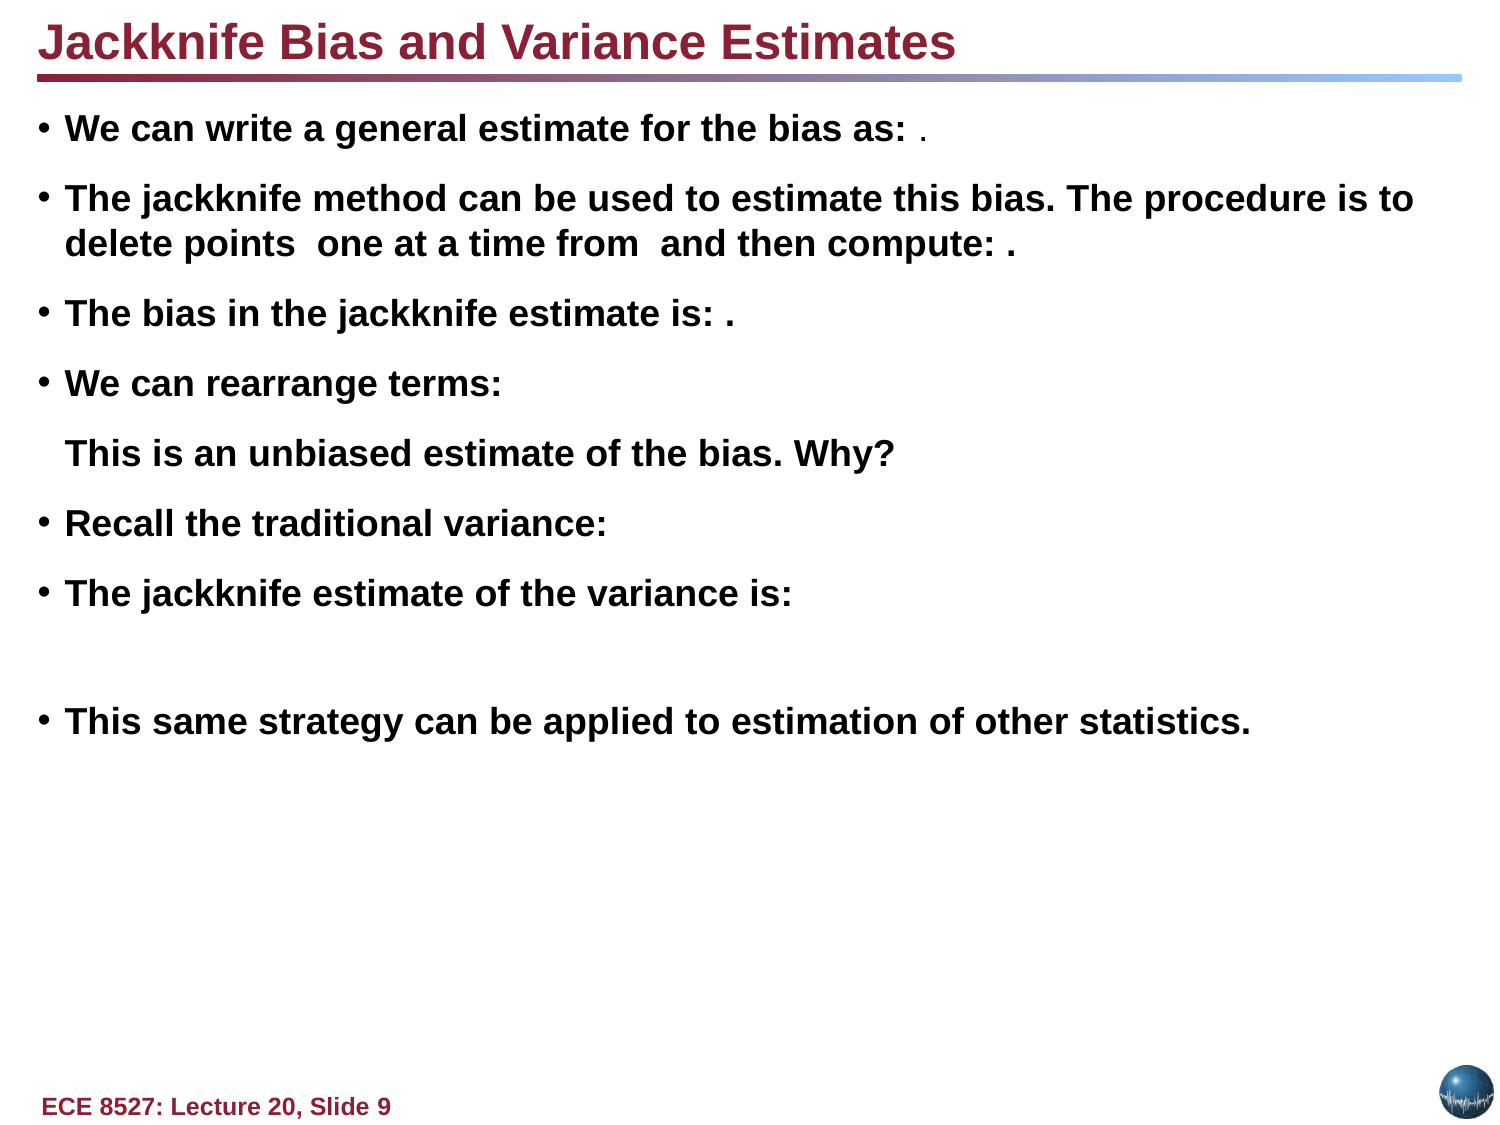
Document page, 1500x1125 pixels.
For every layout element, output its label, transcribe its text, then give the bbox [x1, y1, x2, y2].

picture [1439, 1065, 1494, 1119]
text_box Jackknife Bias and Variance Estimates [37, 0, 1463, 80]
